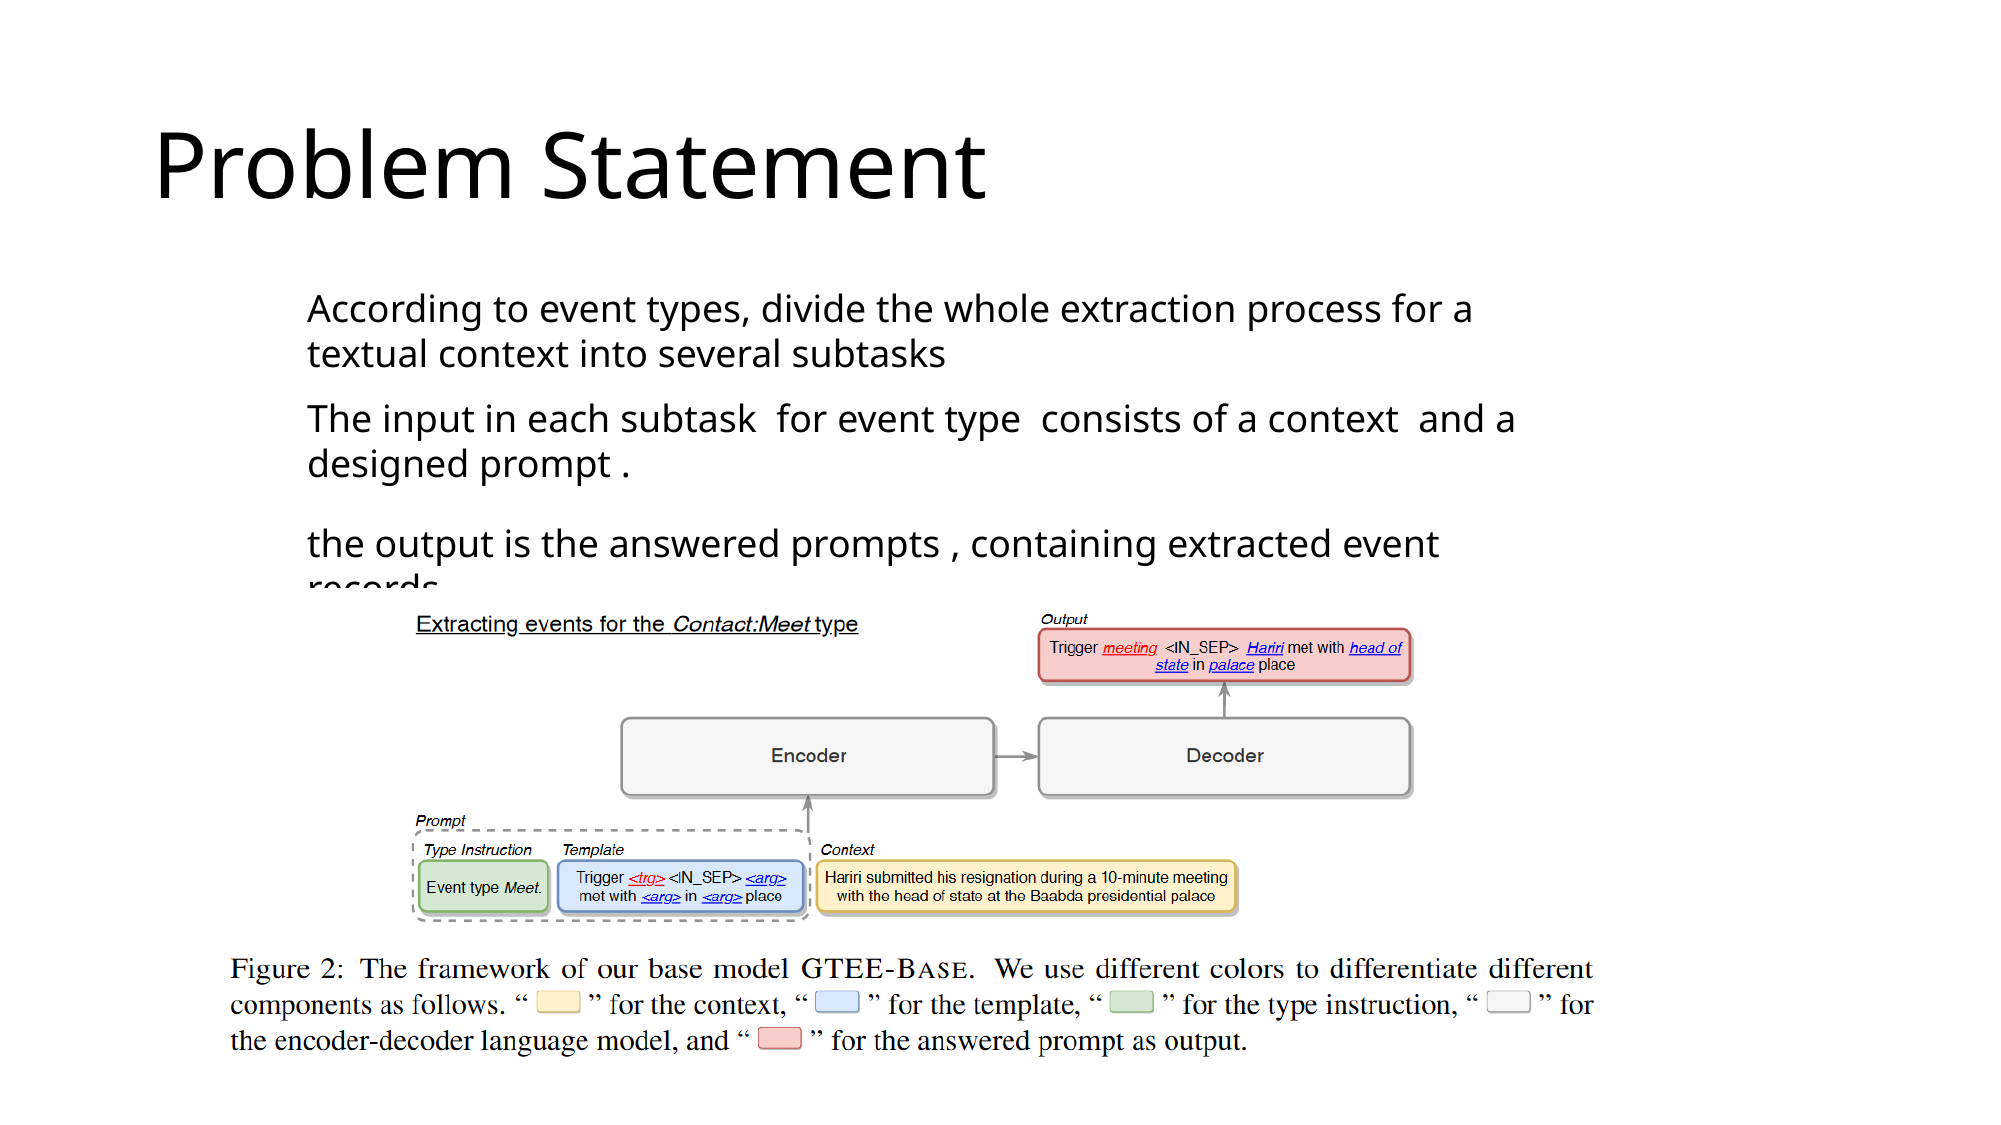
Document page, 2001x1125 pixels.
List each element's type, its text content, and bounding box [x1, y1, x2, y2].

picture [185, 588, 1668, 1069]
title Problem Statement [137, 59, 1863, 278]
